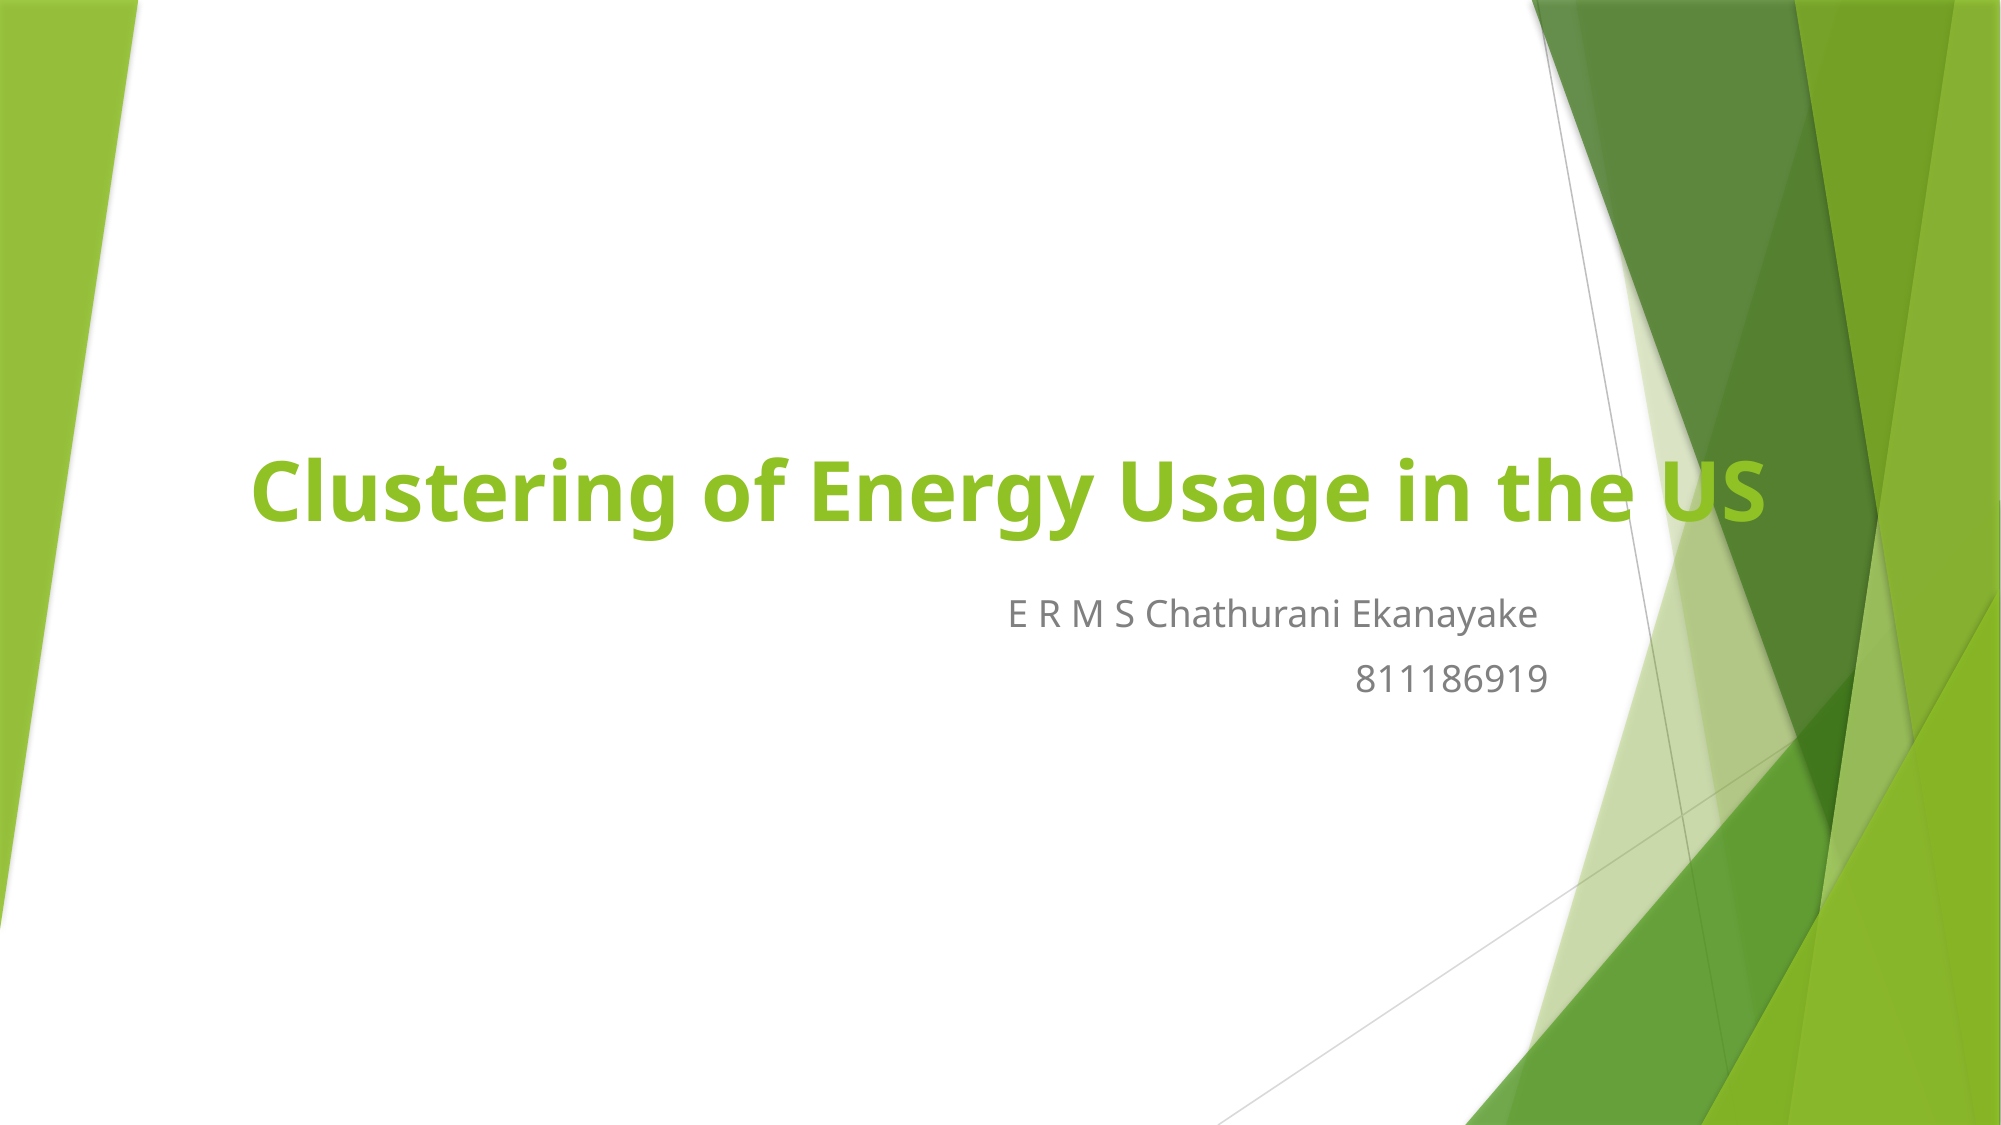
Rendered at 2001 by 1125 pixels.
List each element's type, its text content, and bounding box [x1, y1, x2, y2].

subtitle E R M S Chathurani Ekanayake 811186919 [513, 582, 1564, 902]
title Clustering of Energy Usage in the US [78, 0, 1784, 547]
